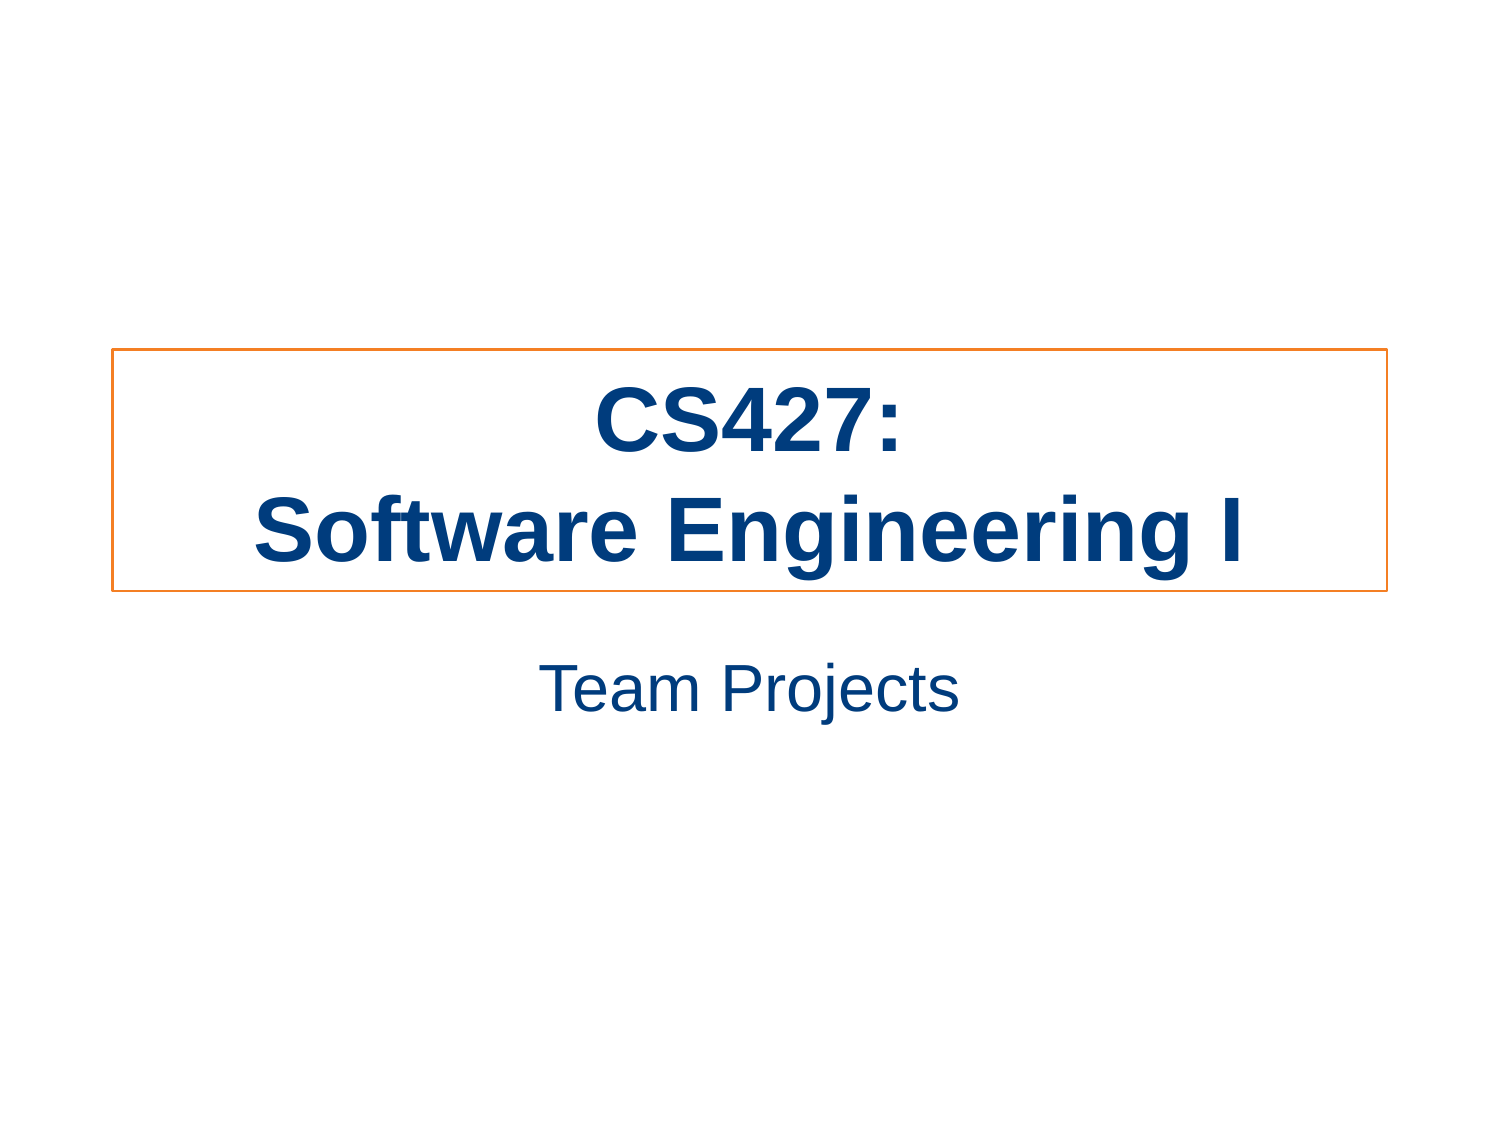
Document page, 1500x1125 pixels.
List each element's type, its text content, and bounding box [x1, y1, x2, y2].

subtitle Team Projects [225, 637, 1275, 925]
title CS427: Software Engineering I [111, 348, 1388, 592]
